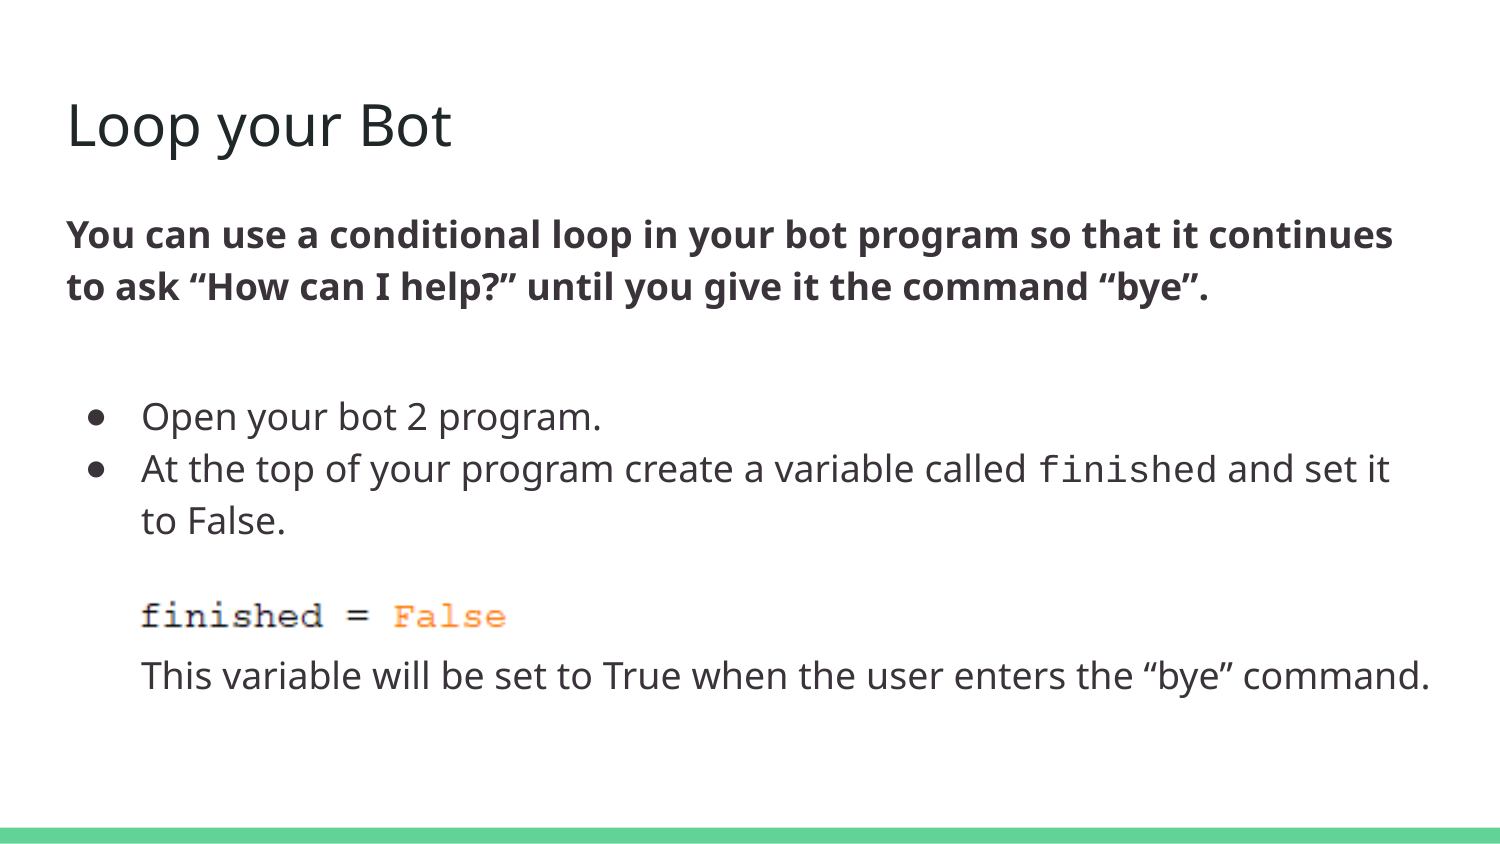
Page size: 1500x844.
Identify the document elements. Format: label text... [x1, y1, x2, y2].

title Loop your Bot [51, 72, 1449, 167]
picture [132, 583, 513, 637]
list You can use a conditional loop in your bot program so that it continues to ask “How can I help?” until you give it the command “bye”. Open your bot 2 program. At the top of your program create a variable called finished and set it to False. This variable will be set to True when the user enters the “bye” command. [51, 189, 1449, 750]
